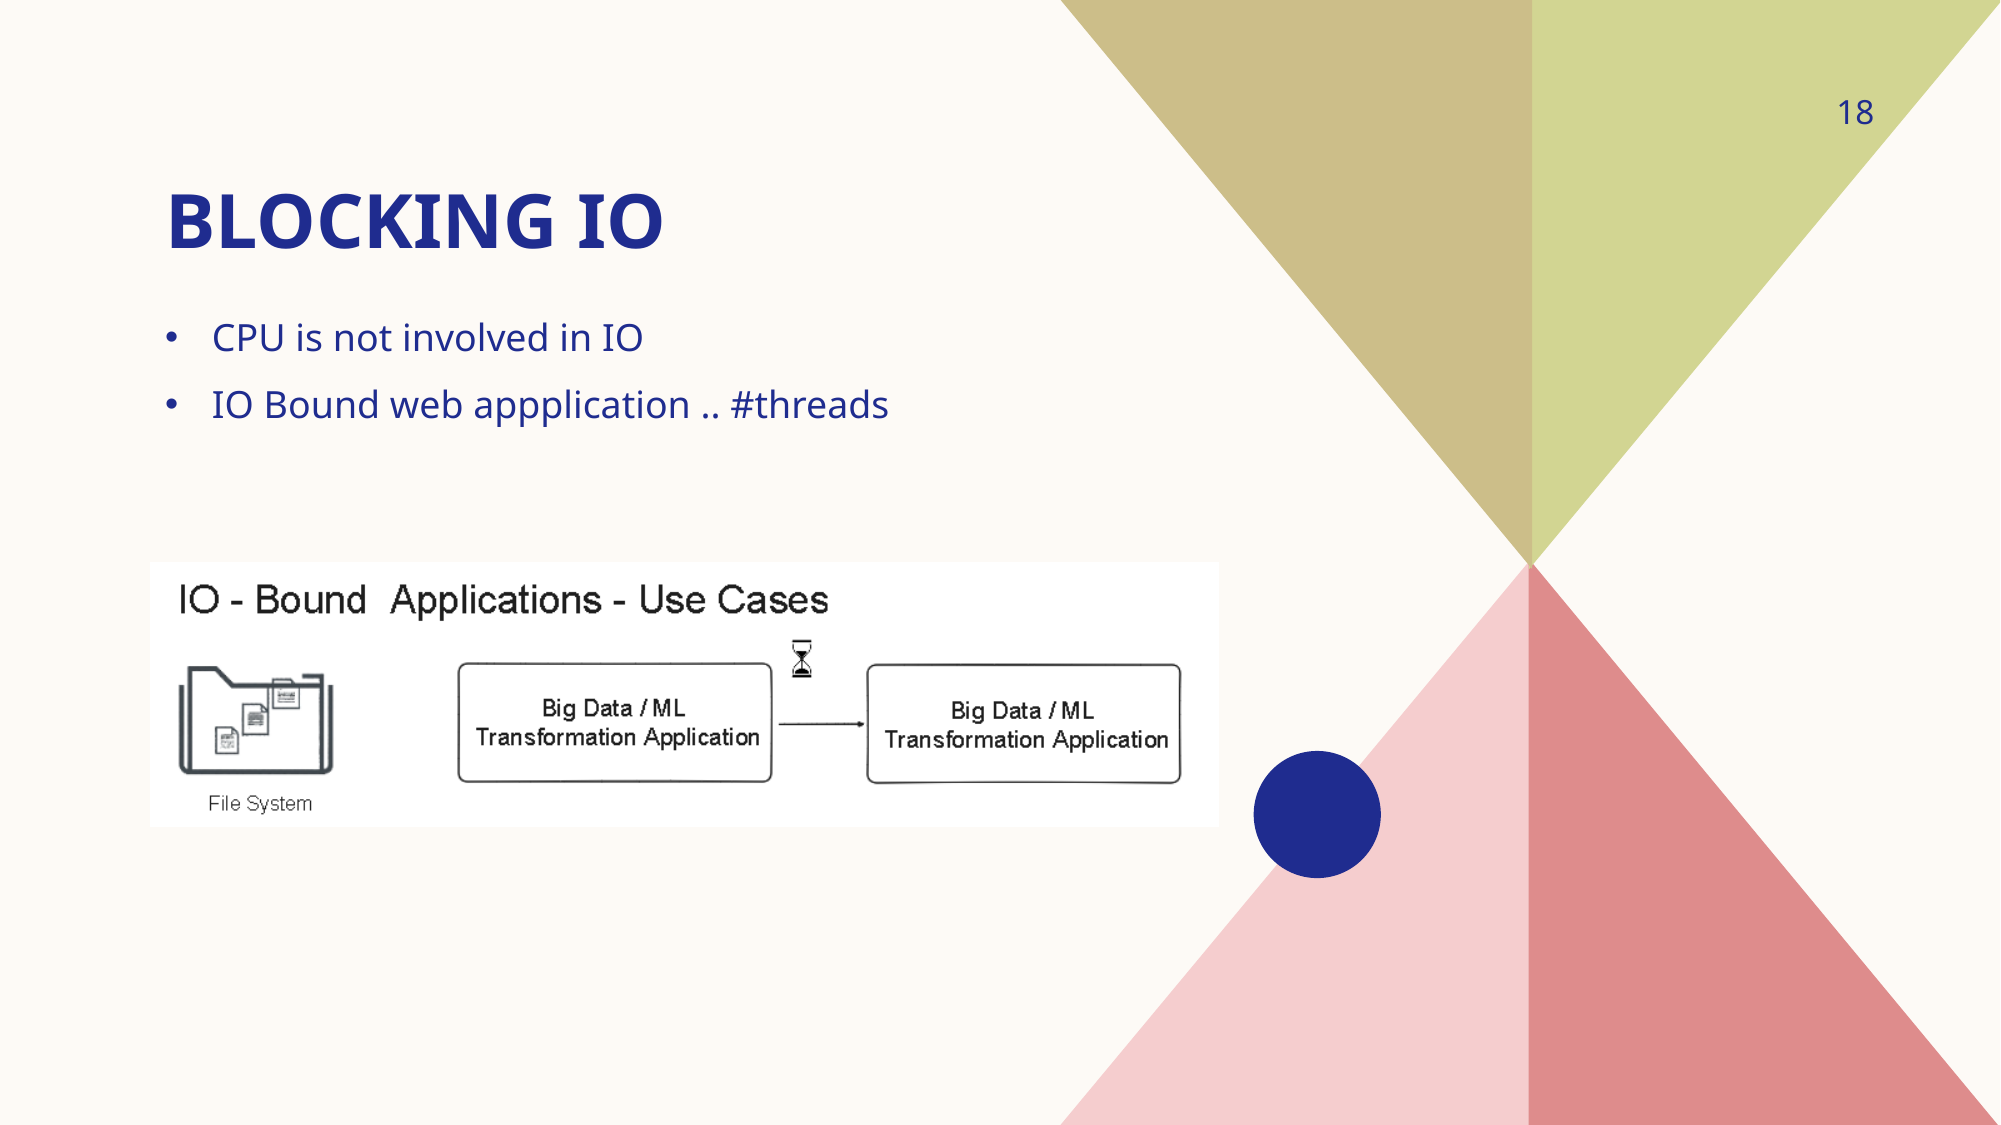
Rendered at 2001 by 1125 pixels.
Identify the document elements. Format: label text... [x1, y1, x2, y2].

slide_number 18 [1699, 75, 1875, 153]
title Blocking io [150, 173, 1230, 264]
list CPU is not involved in IO IO Bound web appplication .. #threads [150, 291, 1230, 992]
picture [149, 562, 1219, 827]
